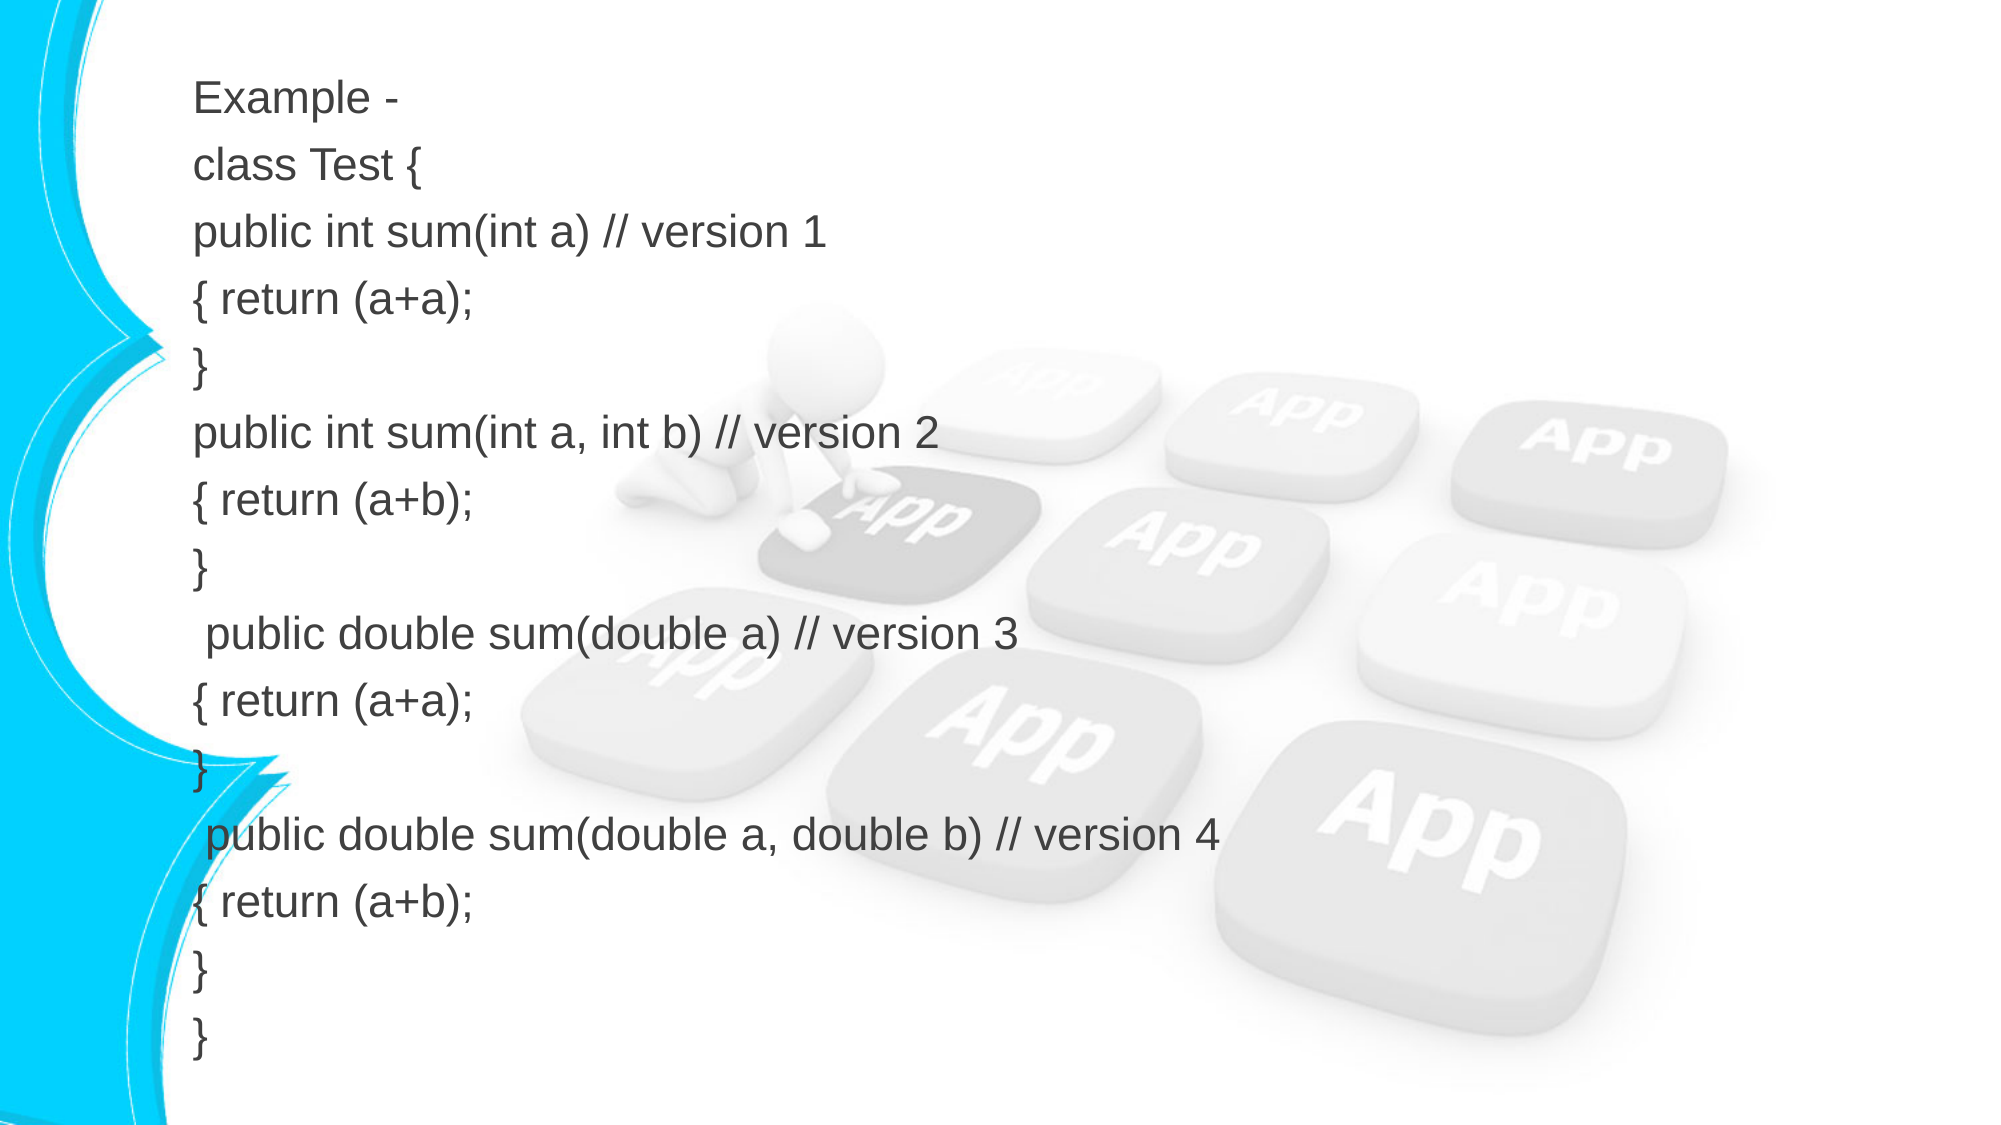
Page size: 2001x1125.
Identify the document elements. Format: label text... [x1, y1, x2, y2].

picture [73, 52, 77, 62]
picture [0, 1118, 15, 1125]
picture [0, 0, 2001, 1125]
list Example - class Test { public int sum(int a) // version 1 { return (a+a); } public int sum(int a, int b) // version 2 { return (a+b); } public double sum(double a) // version 3 { return (a+a); } public double sum(double a, double b) // version 4 { return (a+b); } } [177, 66, 1899, 1072]
